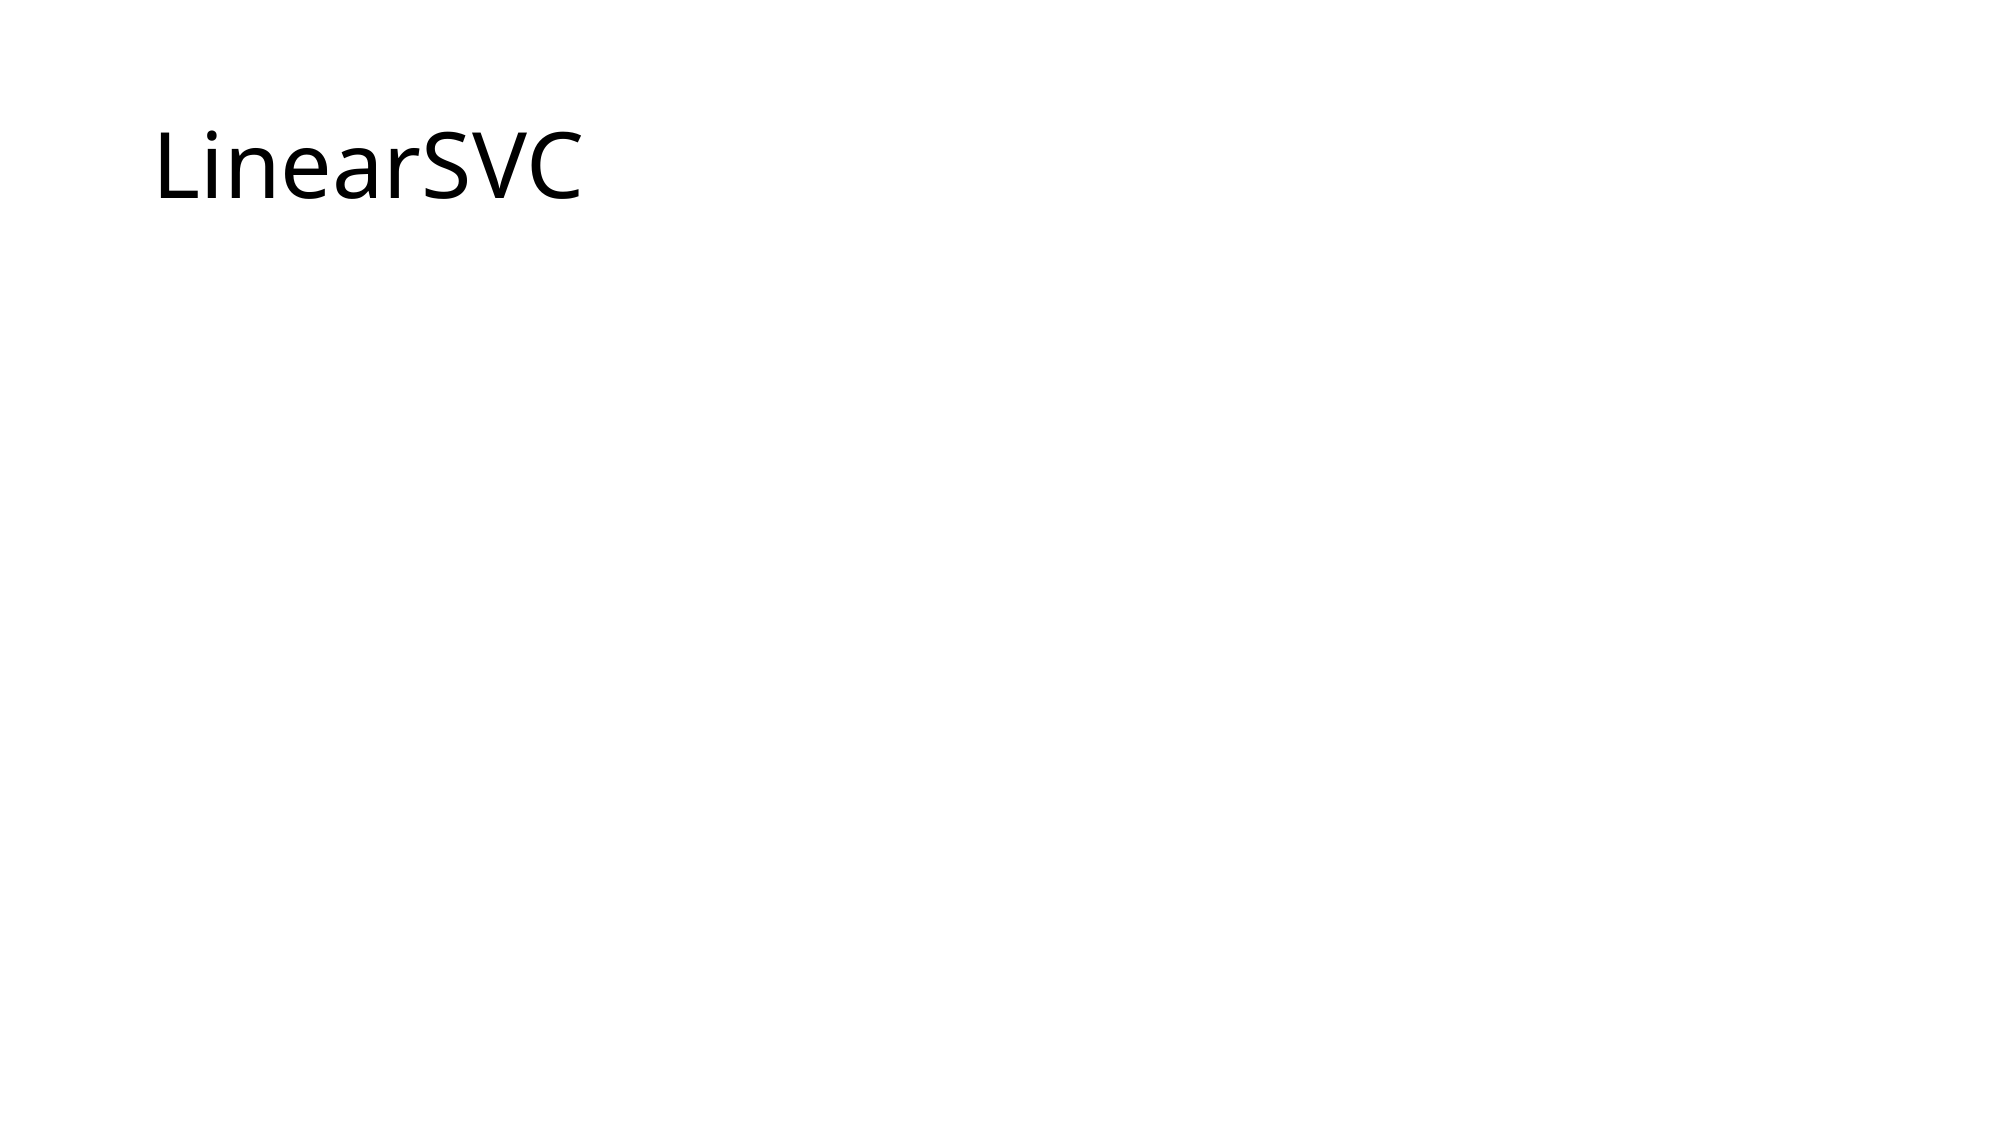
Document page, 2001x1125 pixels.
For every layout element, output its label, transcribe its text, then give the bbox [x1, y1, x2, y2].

title LinearSVC [137, 59, 1863, 278]
